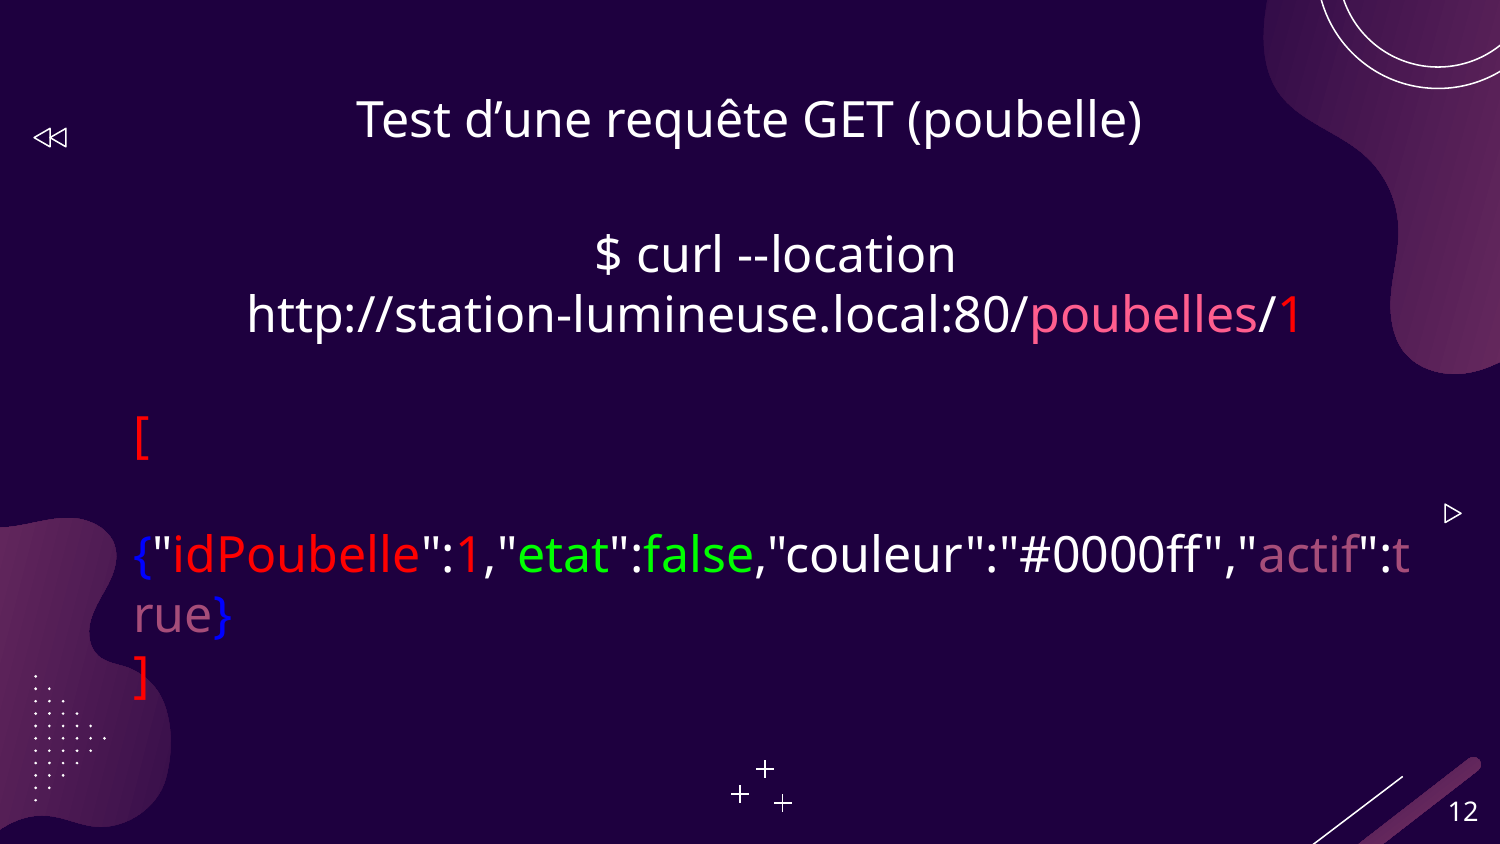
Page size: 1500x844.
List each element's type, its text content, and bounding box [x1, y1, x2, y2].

slide_number ‹#› [1403, 779, 1494, 844]
title $ curl --location http://station-lumineuse.local:80/poubelles/1 [ {"idPoubelle":1,"etat":false,"couleur":"#0000ff","actif":true} ] [118, 207, 1435, 444]
title Test d’une requête GET (poubelle) [118, 72, 1382, 167]
